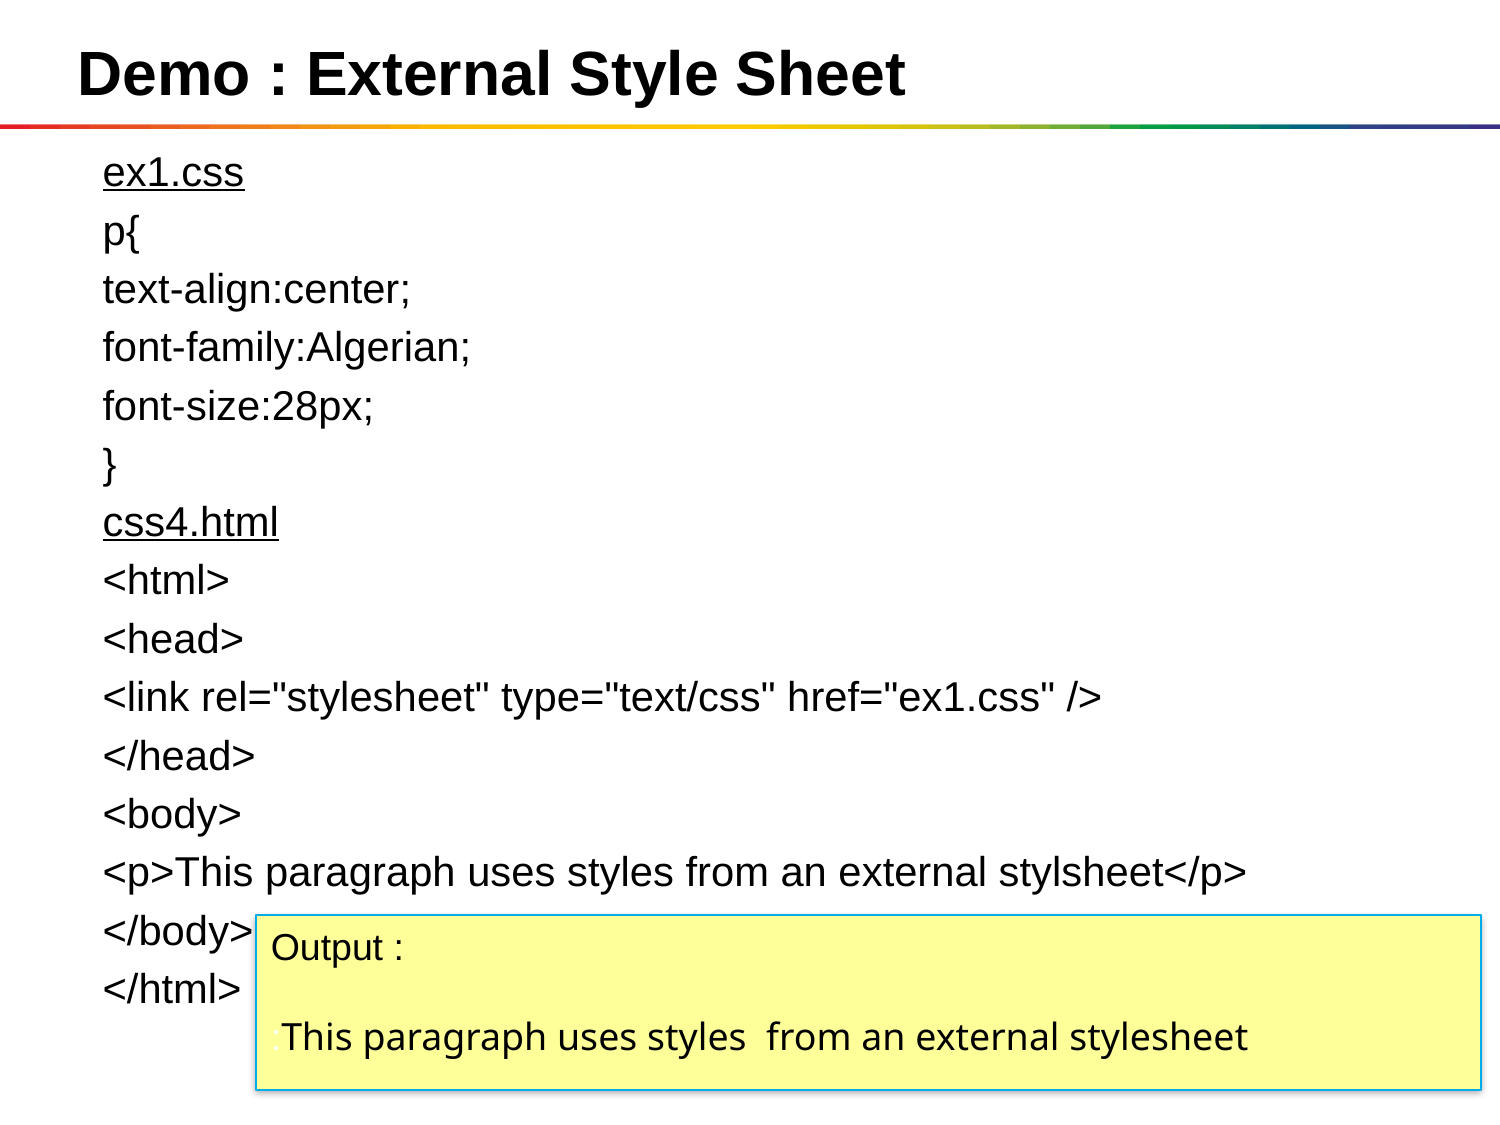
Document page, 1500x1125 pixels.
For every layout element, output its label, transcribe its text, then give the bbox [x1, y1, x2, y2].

title Demo : External Style Sheet [62, 24, 1413, 116]
list ex1.css p{ text-align:center; font-family:Algerian; font-size:28px; } css4.html <html> <head> <link rel="stylesheet" type="text/css" href="ex1.css" /> </head> <body> <p>This paragraph uses styles from an external stylsheet</p> </body> </html> [87, 137, 1388, 1088]
text_box Output : :This paragraph uses styles from an external stylesheet [255, 914, 1482, 1091]
